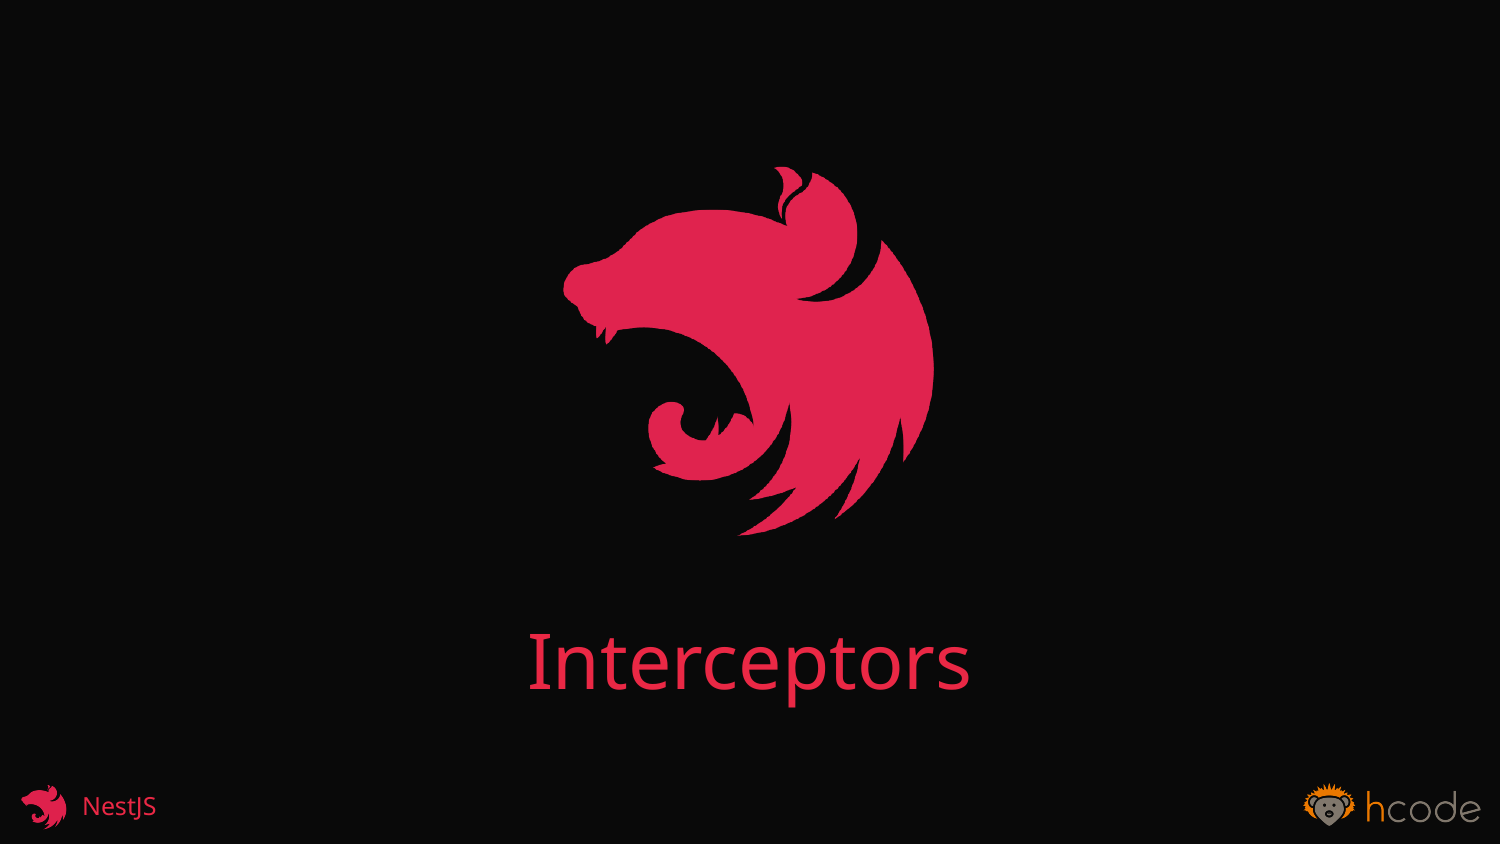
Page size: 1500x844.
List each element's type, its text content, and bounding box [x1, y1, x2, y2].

text_box Interceptors [107, 597, 1393, 726]
picture [20, 784, 68, 830]
picture [554, 160, 946, 540]
picture [1303, 783, 1481, 826]
